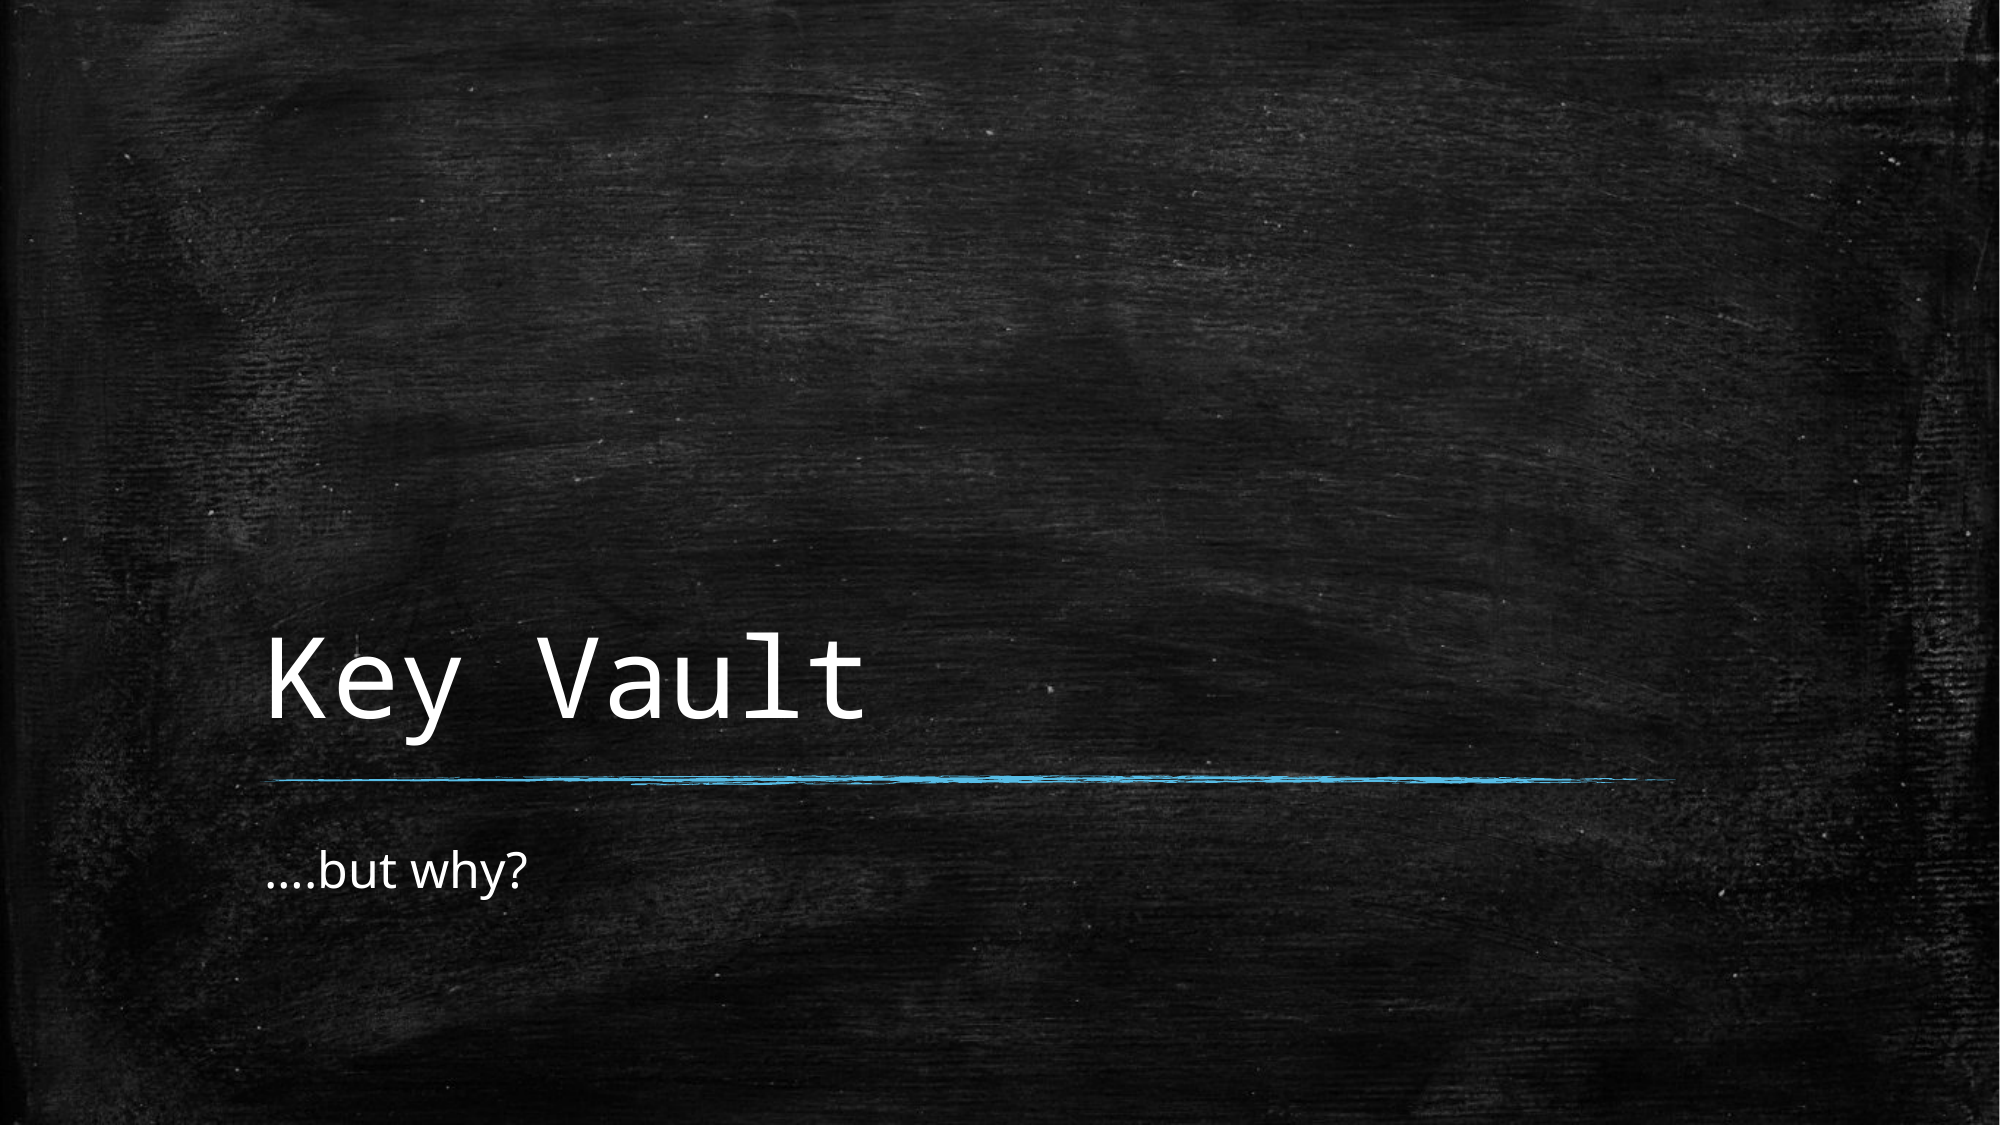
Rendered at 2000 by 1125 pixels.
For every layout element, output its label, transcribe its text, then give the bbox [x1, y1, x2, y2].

subtitle ….but why? [249, 837, 1750, 1013]
title Key Vault [249, 312, 1750, 750]
